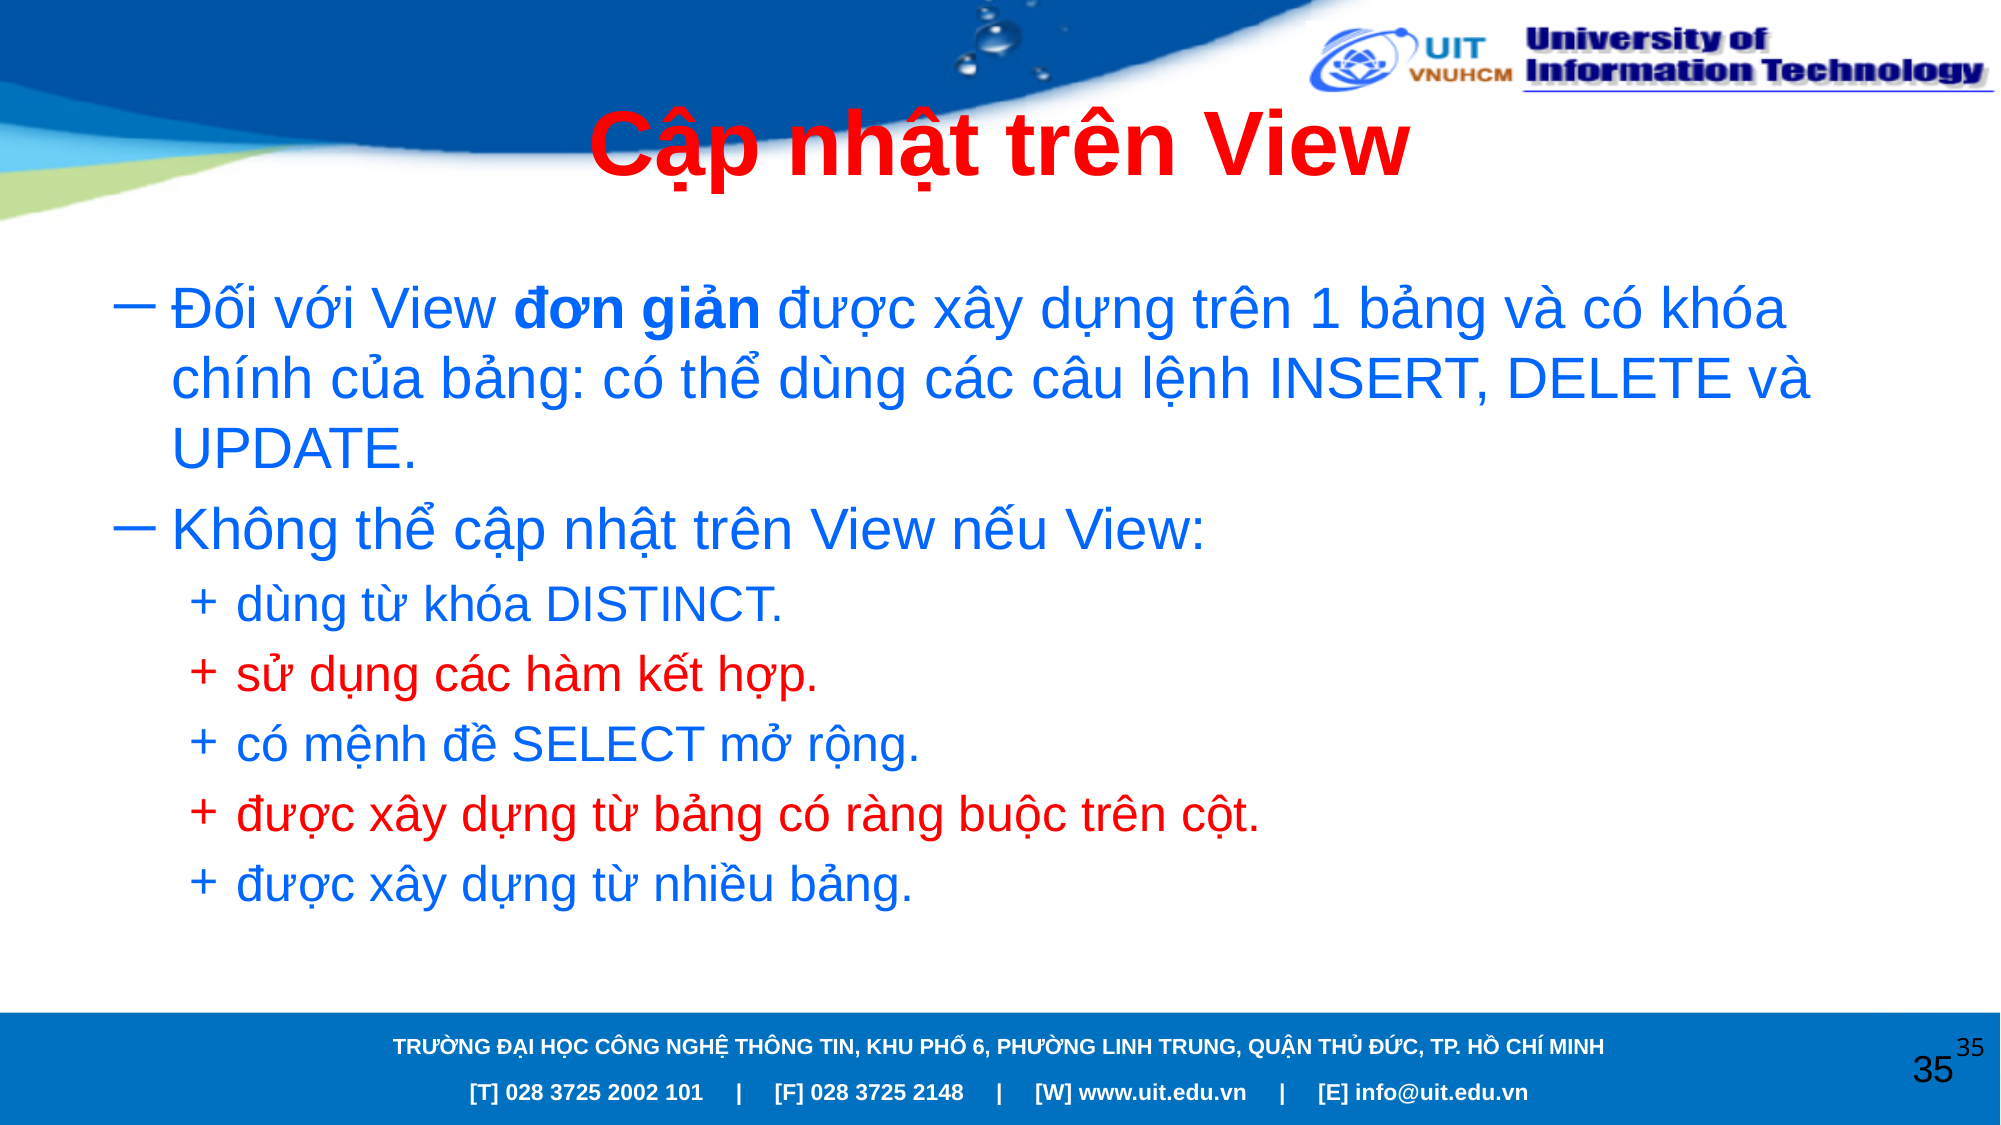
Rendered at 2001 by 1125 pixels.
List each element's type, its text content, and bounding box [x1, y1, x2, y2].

picture [0, 0, 2001, 1125]
slide_number ‹#› [1674, 1024, 2000, 1103]
list Đối với View đơn giản được xây dựng trên 1 bảng và có khóa chính của bảng: có thể dùng các câu lệnh INSERT, DELETE và UPDATE. Không thể cập nhật trên View nếu View: dùng từ khóa DISTINCT. sử dụng các hàm kết hợp. có mệnh đề SELECT mở rộng. được xây dựng từ bảng có ràng buộc trên cột. được xây dựng từ nhiều bảng. [99, 262, 1900, 1005]
title Cập nhật trên View [99, 45, 1900, 233]
